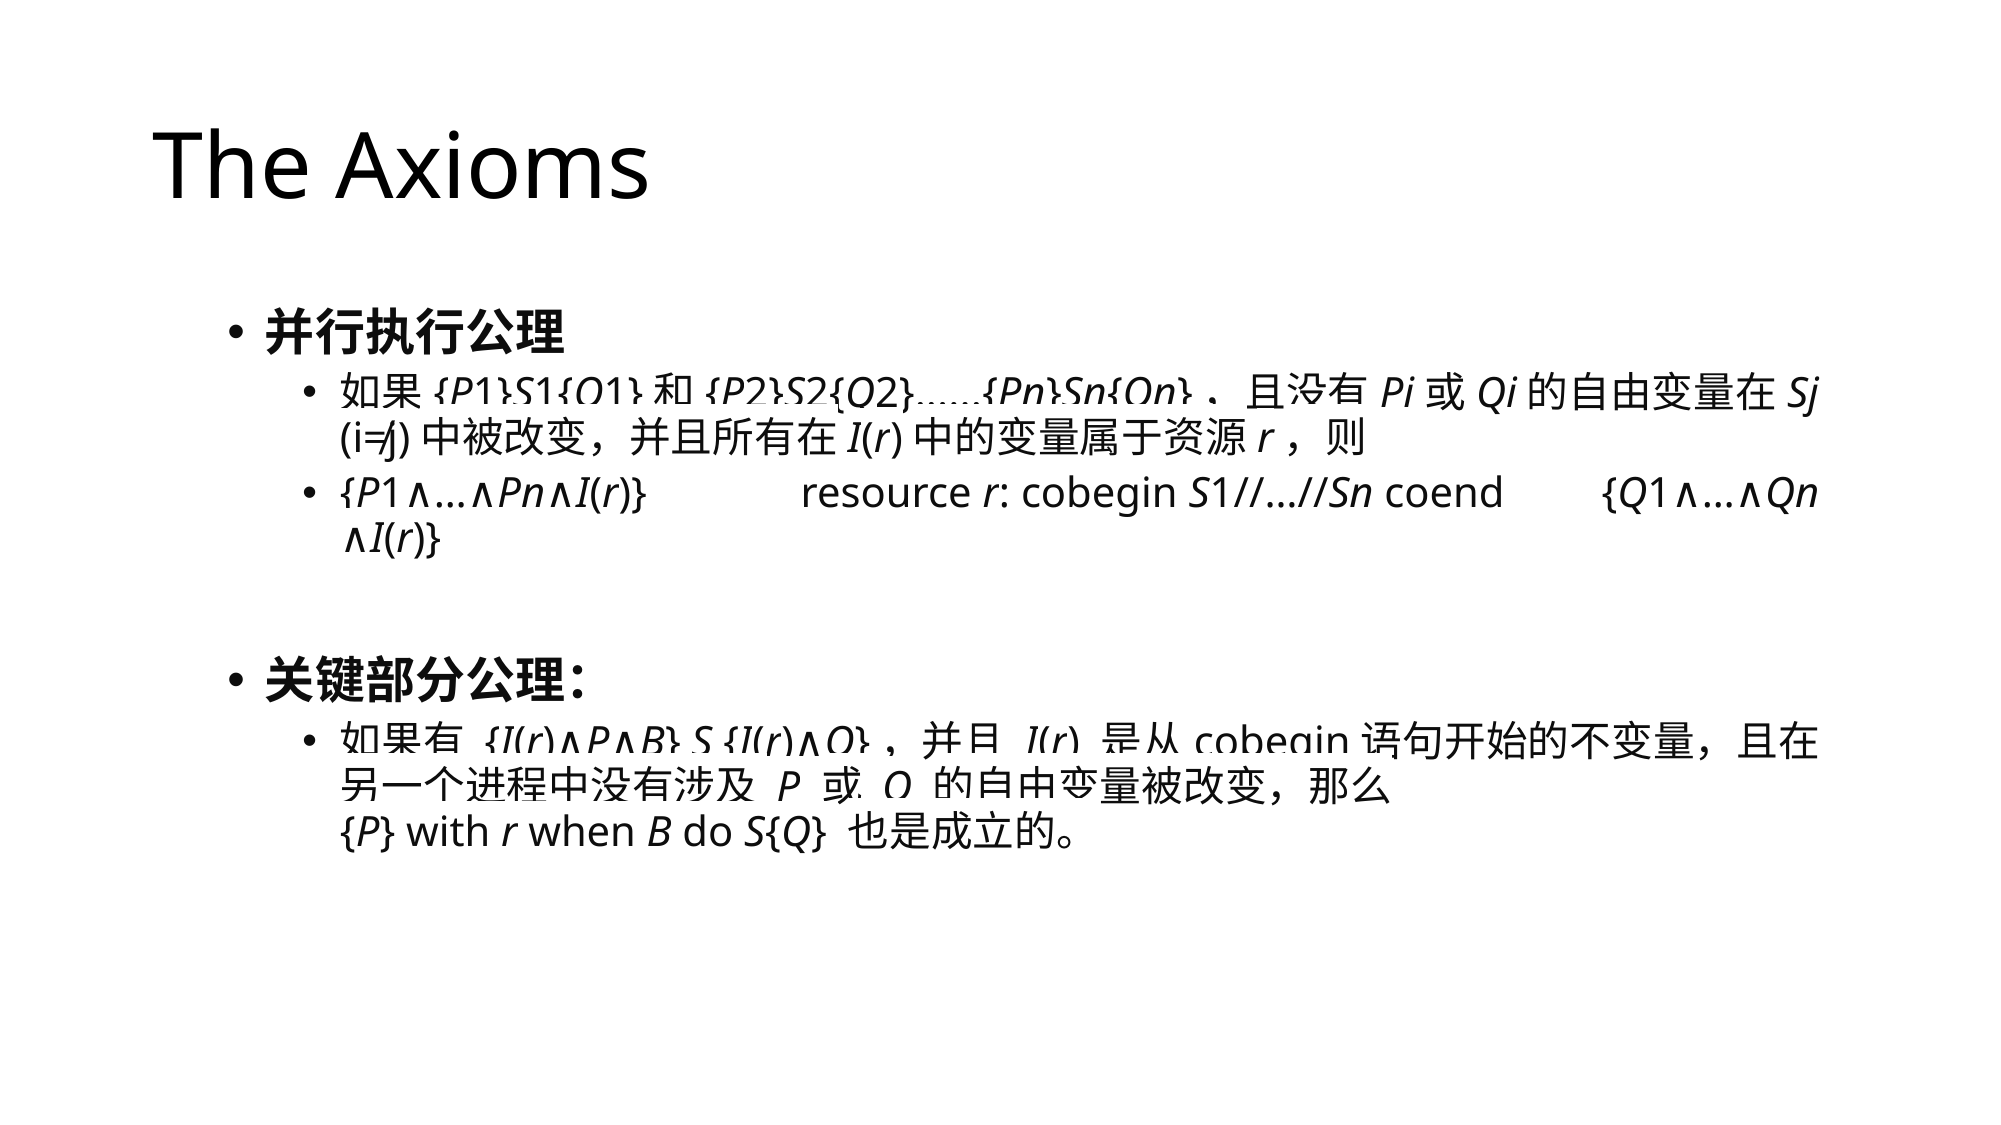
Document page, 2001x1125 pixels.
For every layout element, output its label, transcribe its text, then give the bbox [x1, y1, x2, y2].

title The Axioms [137, 59, 1863, 278]
list 并行执行公理 如果{P1​}S1​{Q1​}和{P2​}S2​{Q2​}......{Pn​}Sn​{Qn​}，且没有Pi或Qi的自由变量​在Sj​(i≠j)中被改变，并且所有在I(r)中的变量属于资源r，则 {P1​∧…∧Pn​∧I(r)} resource r: cobegin S1​//…//Sn​ coend {Q1​∧…∧Qn​∧I(r)} 关键部分公理： 如果有 {I(r)∧P∧B} S {I(r)∧Q}，并且 I(r) 是从cobegin语句开始的不变量，且在另一个进程中没有涉及 P 或 Q 的自由变量被改变，那么 {P} with r when B do S{Q} 也是成立的。 [137, 299, 1863, 1014]
